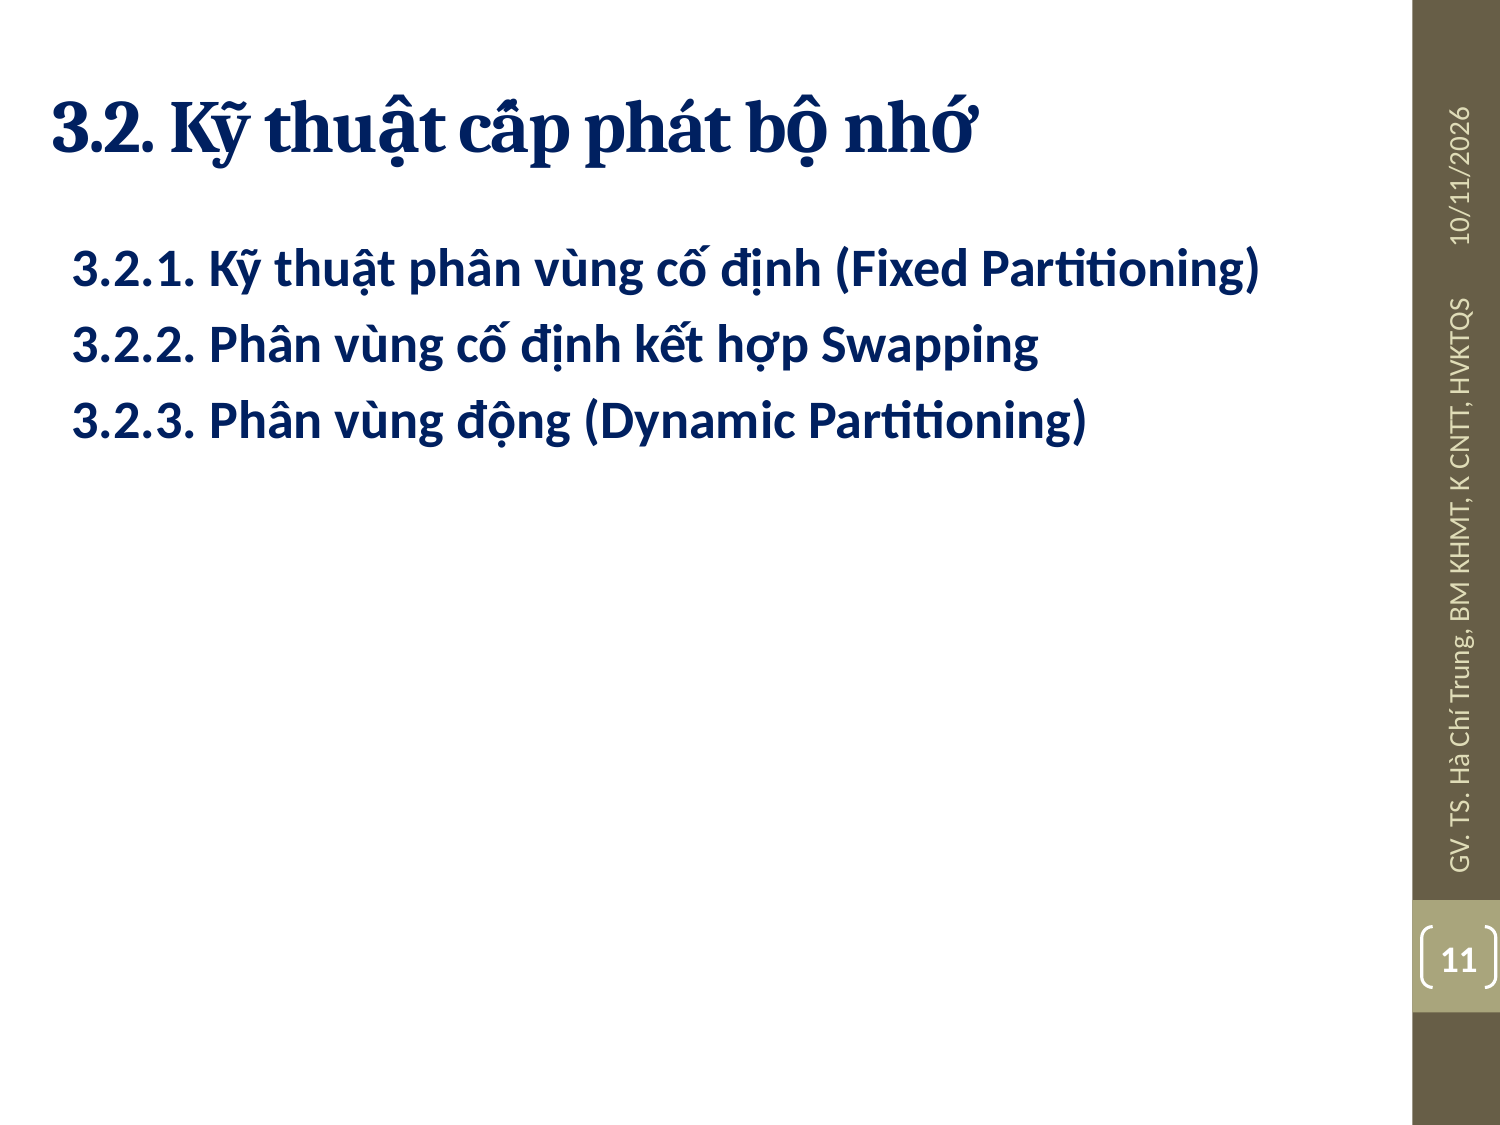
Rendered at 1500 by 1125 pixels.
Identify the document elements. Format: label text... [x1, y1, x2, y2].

list 3.2.1. Kỹ thuật phân vùng cố định (Fixed Partitioning) 3.2.2. Phân vùng cố định kết hợp Swapping 3.2.3. Phân vùng động (Dynamic Partitioning) [37, 224, 1375, 1100]
slide_number 11 [1420, 925, 1498, 990]
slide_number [1427, 0, 1488, 262]
title 3.2. Kỹ thuật cấp phát bộ nhớ [37, 45, 1375, 200]
footer GV. TS. Hà Chí Trung, BM KHMT, K CNTT, HVKTQS [1427, 262, 1488, 889]
